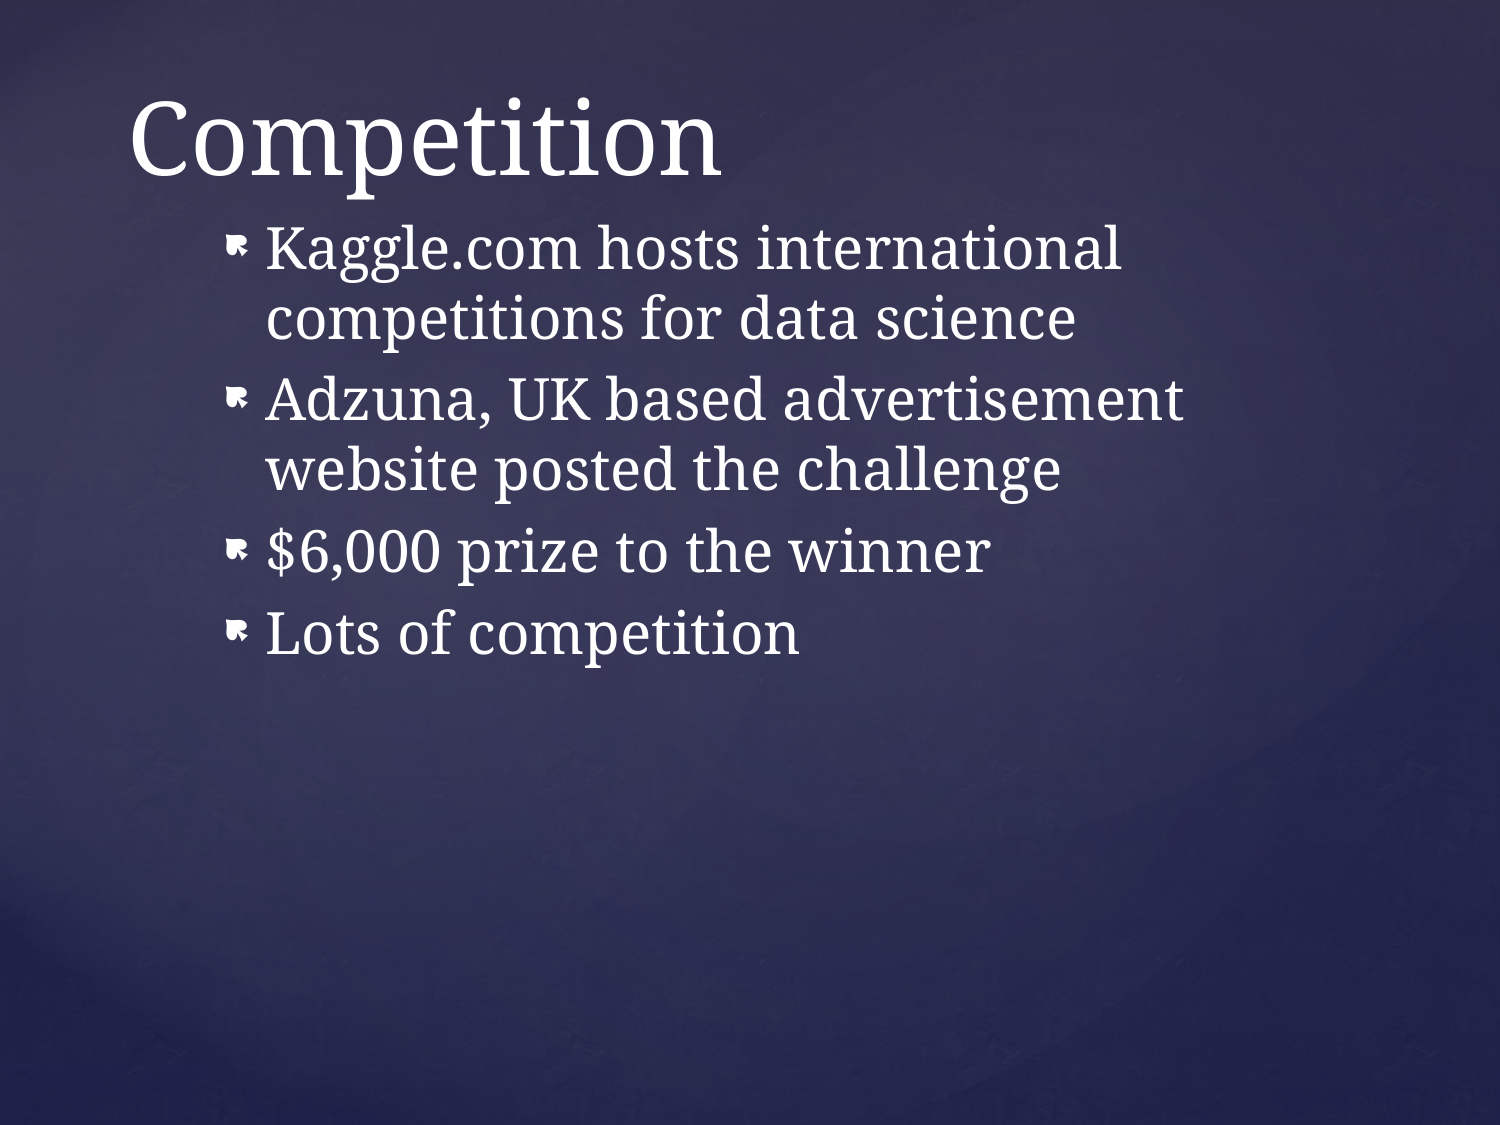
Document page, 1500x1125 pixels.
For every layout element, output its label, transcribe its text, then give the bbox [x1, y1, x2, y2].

title Competition [112, 53, 1350, 204]
list Kaggle.com hosts international competitions for data science Adzuna, UK based advertisement website posted the challenge $6,000 prize to the winner Lots of competition [205, 204, 1206, 804]
